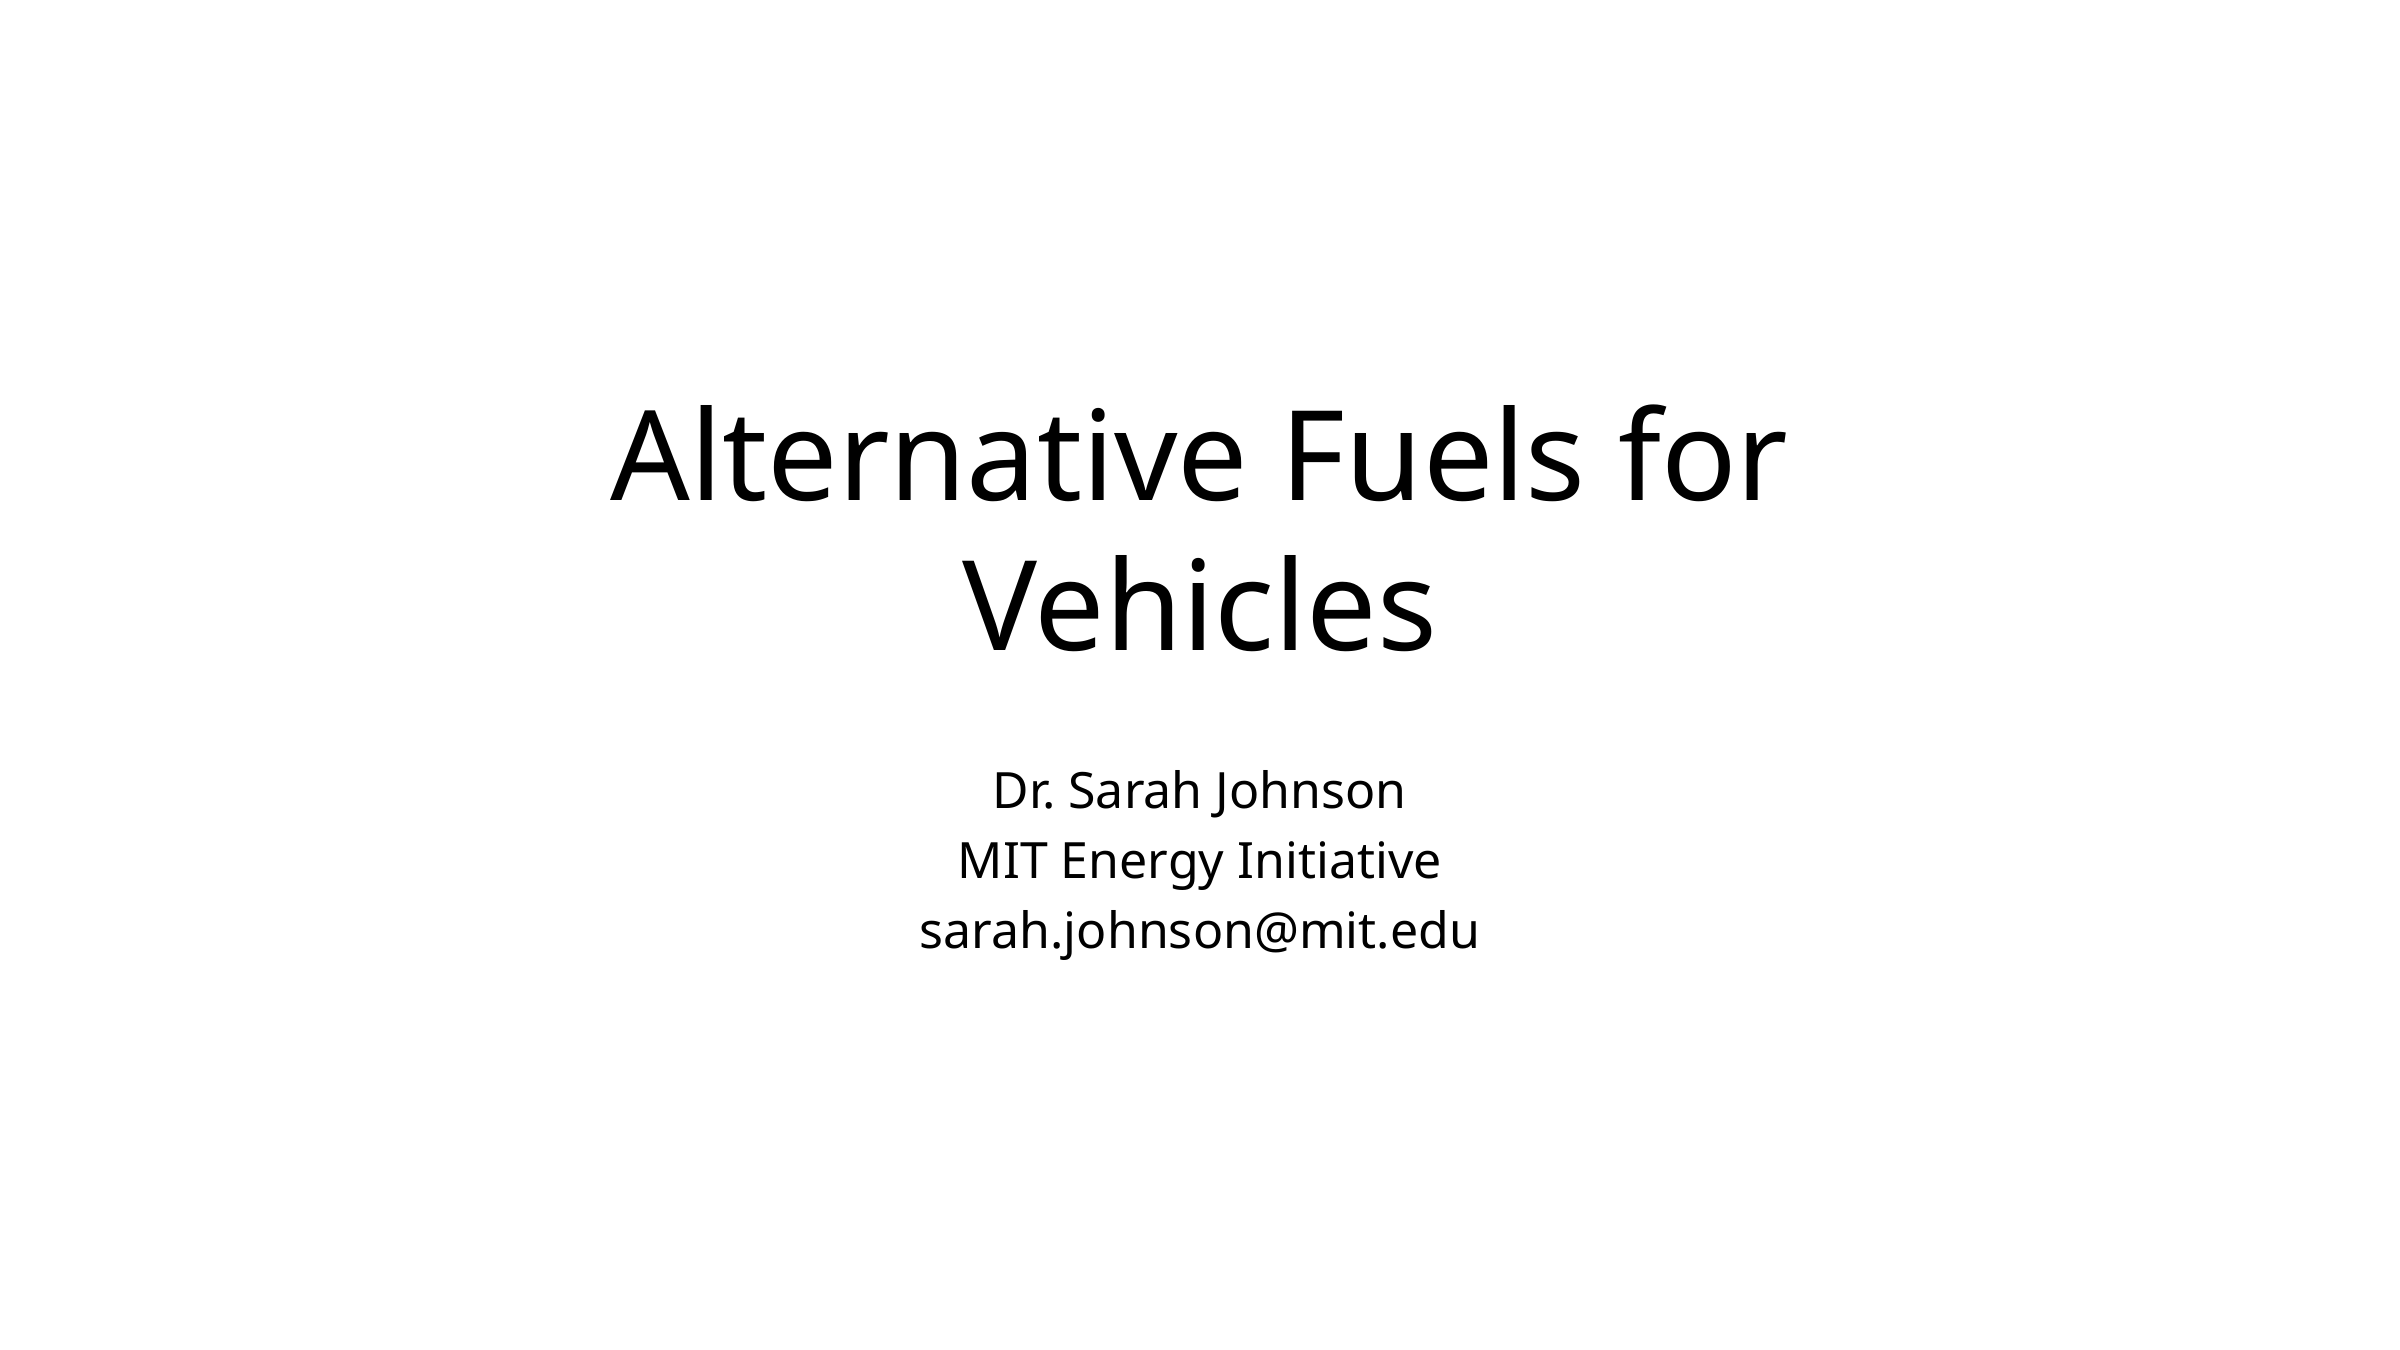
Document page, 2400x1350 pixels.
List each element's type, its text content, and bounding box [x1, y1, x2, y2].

subtitle Dr. Sarah Johnson MIT Energy Initiative sarah.johnson@mit.edu [450, 750, 1950, 1023]
title Alternative Fuels for Vehicles [450, 329, 1950, 721]
